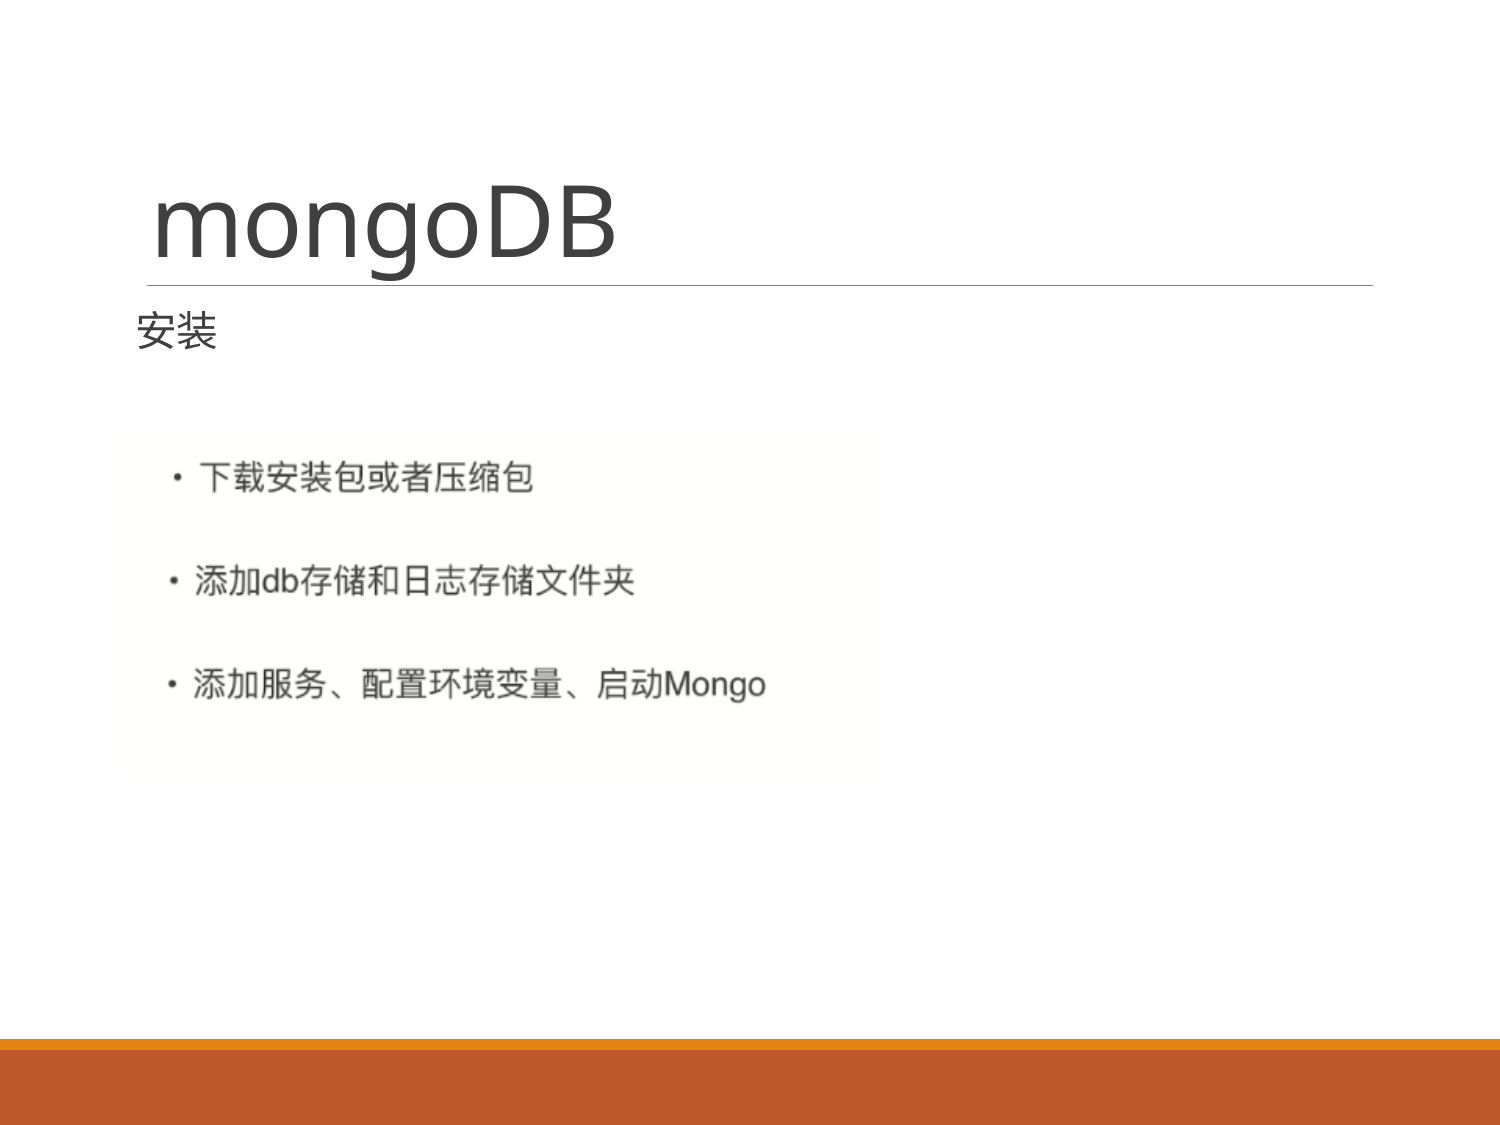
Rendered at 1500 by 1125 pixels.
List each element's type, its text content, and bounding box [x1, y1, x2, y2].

title mongoDB [135, 47, 1373, 285]
list 安装 [135, 302, 1373, 963]
picture [116, 425, 879, 775]
